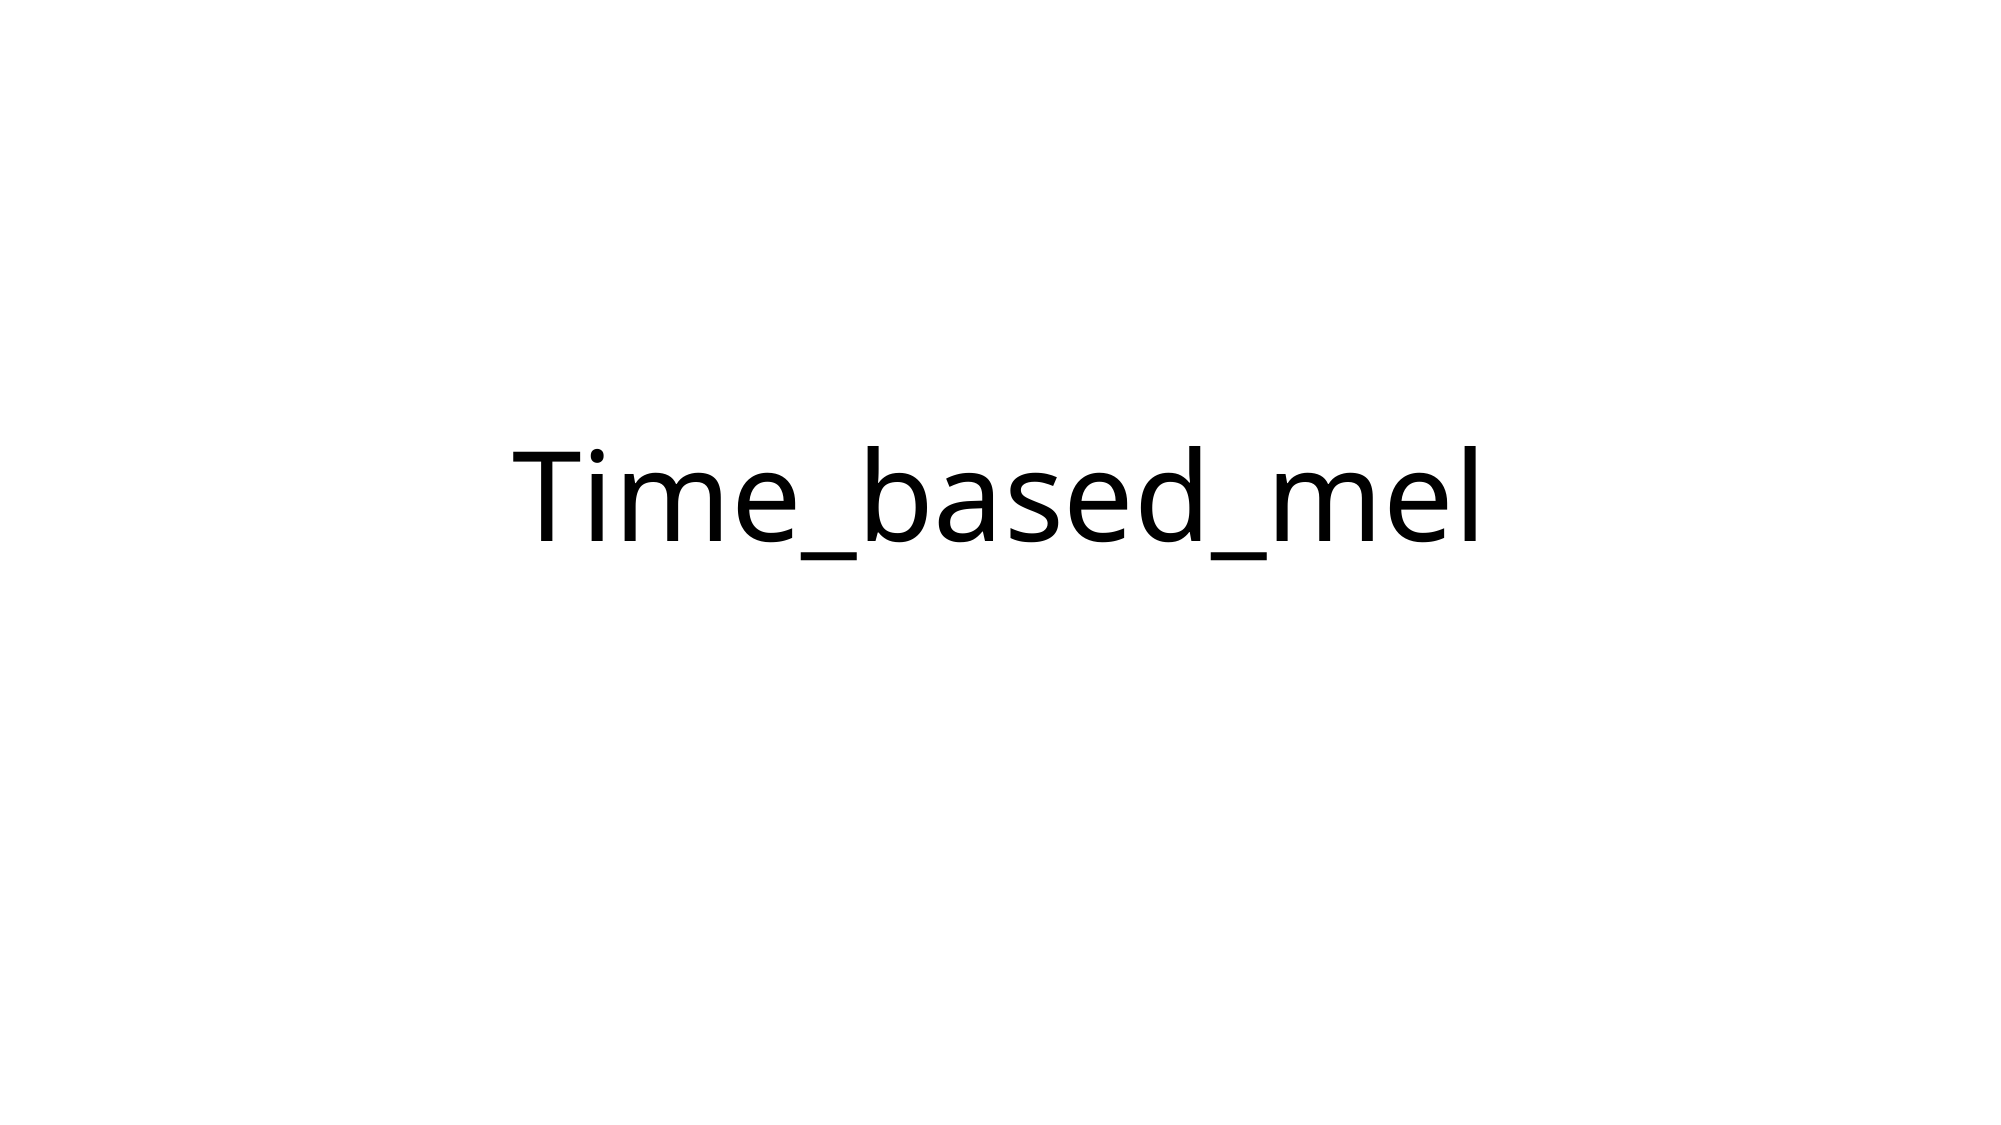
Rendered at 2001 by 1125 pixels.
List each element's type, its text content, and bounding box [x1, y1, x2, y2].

title Time_based_mel [249, 184, 1750, 576]
